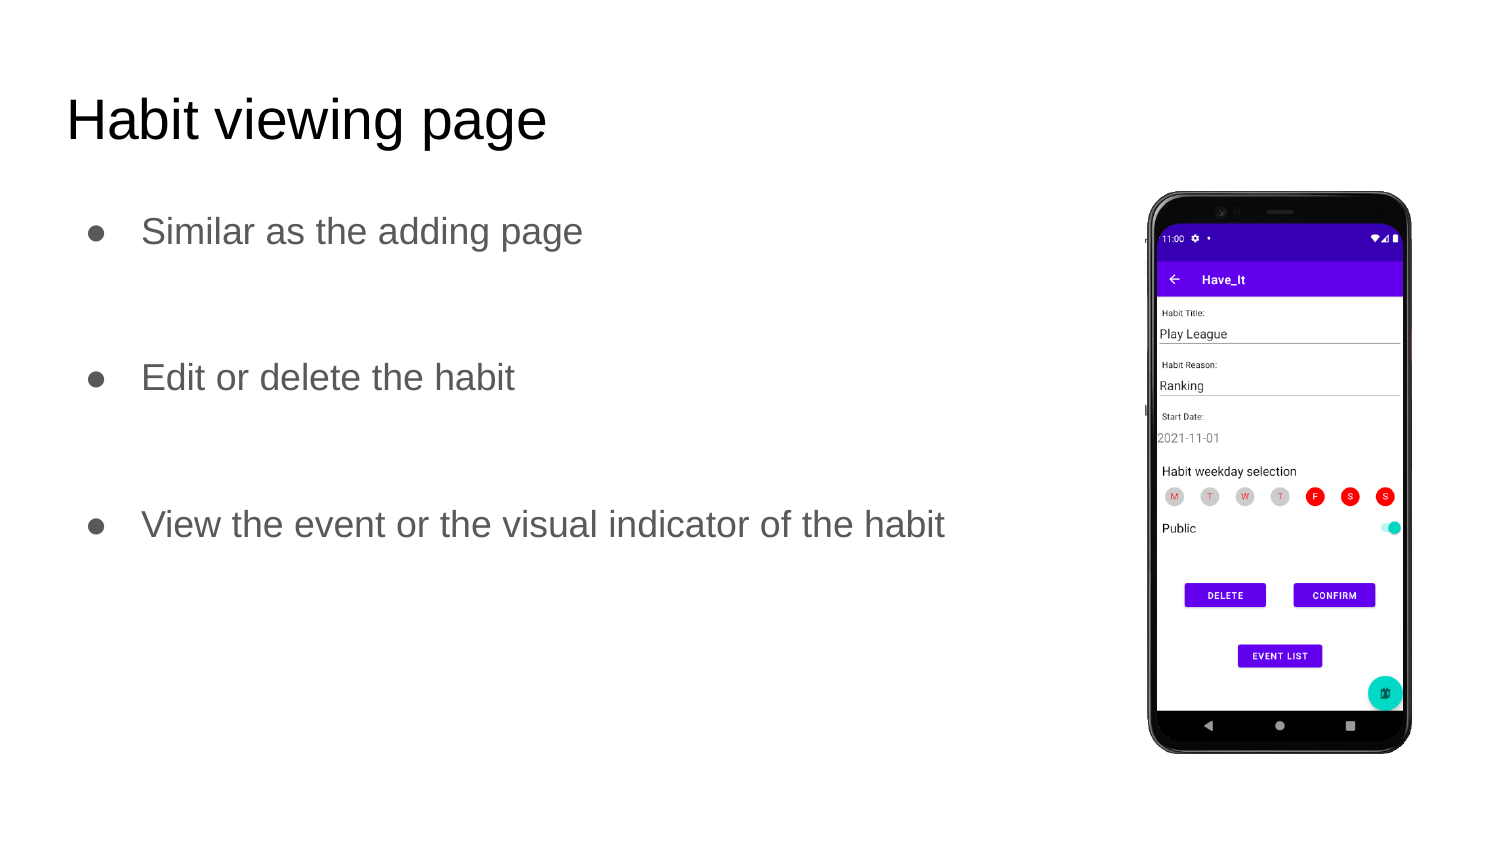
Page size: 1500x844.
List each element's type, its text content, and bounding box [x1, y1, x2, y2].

picture [1145, 191, 1412, 755]
list Similar as the adding page Edit or delete the habit View the event or the visual indicator of the habit [51, 189, 1084, 750]
title Habit viewing page [51, 72, 1449, 167]
